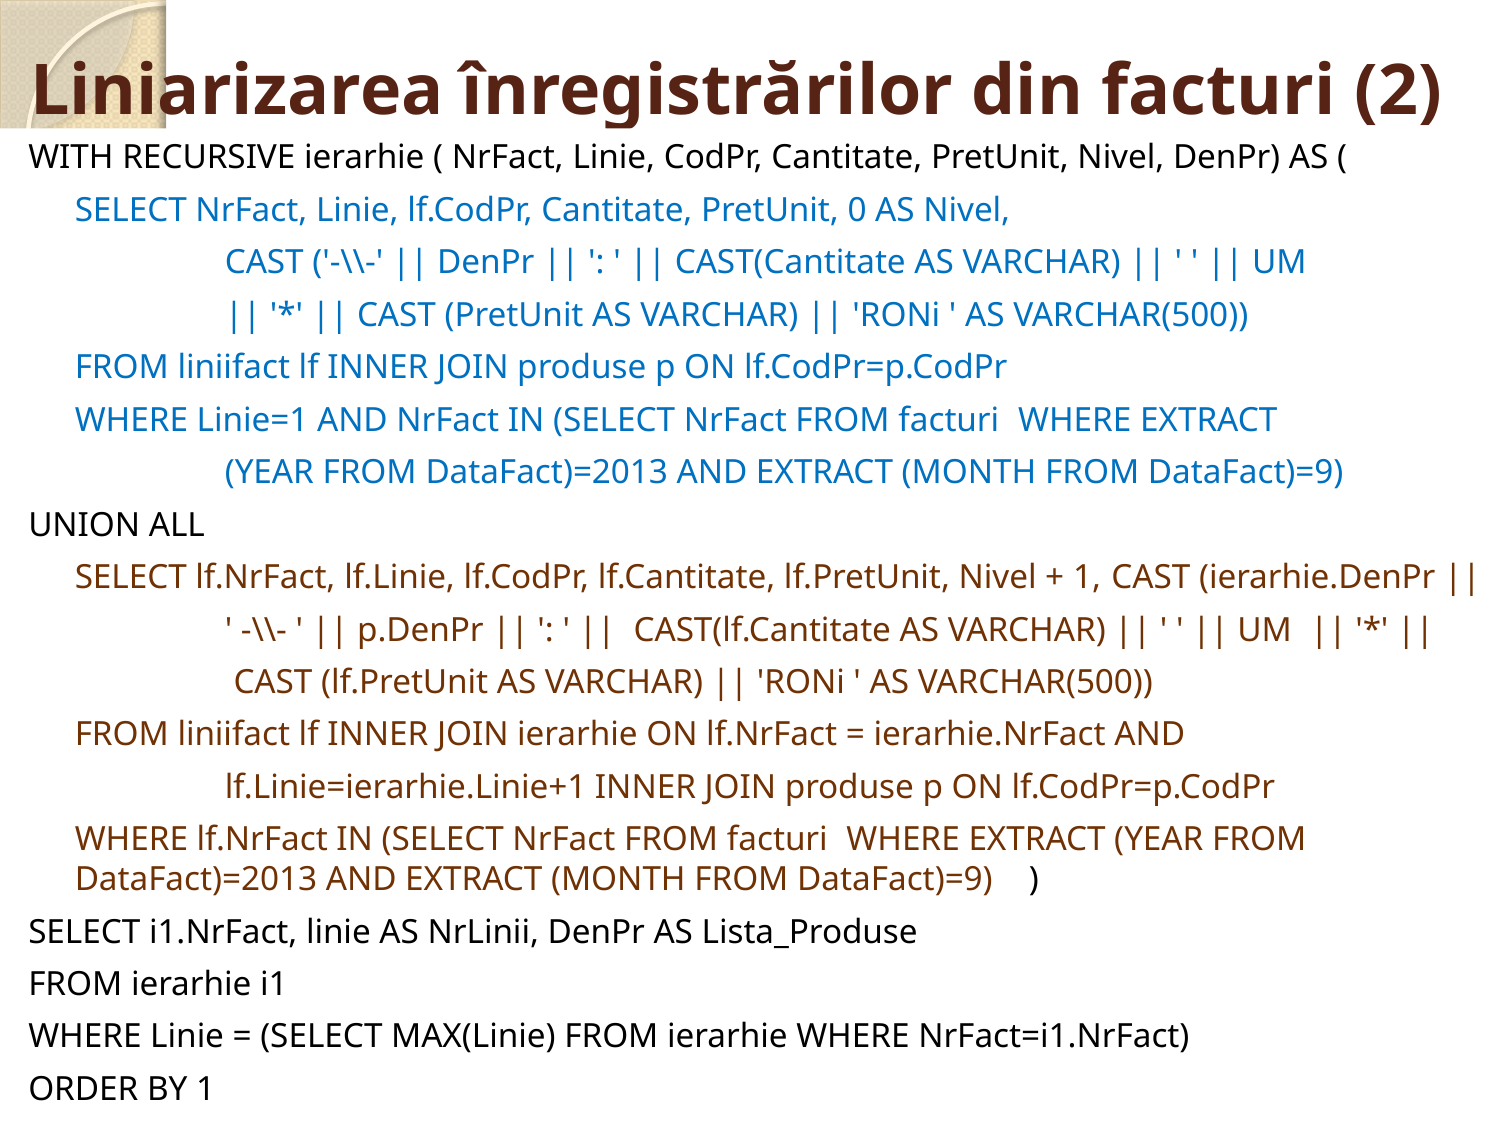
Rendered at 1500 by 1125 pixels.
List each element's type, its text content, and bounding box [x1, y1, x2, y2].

text_box WITH RECURSIVE ierarhie ( NrFact, Linie, CodPr, Cantitate, PretUnit, Nivel, DenPr) AS ( SELECT NrFact, Linie, lf.CodPr, Cantitate, PretUnit, 0 AS Nivel, CAST ('-\\-' || DenPr || ': ' || CAST(Cantitate AS VARCHAR) || ' ' || UM || '*' || CAST (PretUnit AS VARCHAR) || 'RONi ' AS VARCHAR(500)) FROM liniifact lf INNER JOIN produse p ON lf.CodPr=p.CodPr WHERE Linie=1 AND NrFact IN (SELECT NrFact FROM facturi WHERE EXTRACT (YEAR FROM DataFact)=2013 AND EXTRACT (MONTH FROM DataFact)=9) UNION ALL SELECT lf.NrFact, lf.Linie, lf.CodPr, lf.Cantitate, lf.PretUnit, Nivel + 1, CAST (ierarhie.DenPr || ' -\\- ' || p.DenPr || ': ' || CAST(lf.Cantitate AS VARCHAR) || ' ' || UM || '*' || CAST (lf.PretUnit AS VARCHAR) || 'RONi ' AS VARCHAR(500)) FROM liniifact lf INNER JOIN ierarhie ON lf.NrFact = ierarhie.NrFact AND lf.Linie=ierarhie.Linie+1 INNER JOIN produse p ON lf.CodPr=p.CodPr WHERE lf.NrFact IN (SELECT NrFact FROM facturi WHERE EXTRACT (YEAR FROM DataFact)=2013 AND EXTRACT (MONTH FROM DataFact)=9) ) SELECT i1.NrFact, linie AS NrLinii, DenPr AS Lista_Produse FROM ierarhie i1 WHERE Linie = (SELECT MAX(Linie) FROM ierarhie WHERE NrFact=i1.NrFact) ORDER BY 1 [0, 128, 1500, 1125]
title Liniarizarea înregistrărilor din facturi (2) [0, 6, 1473, 128]
